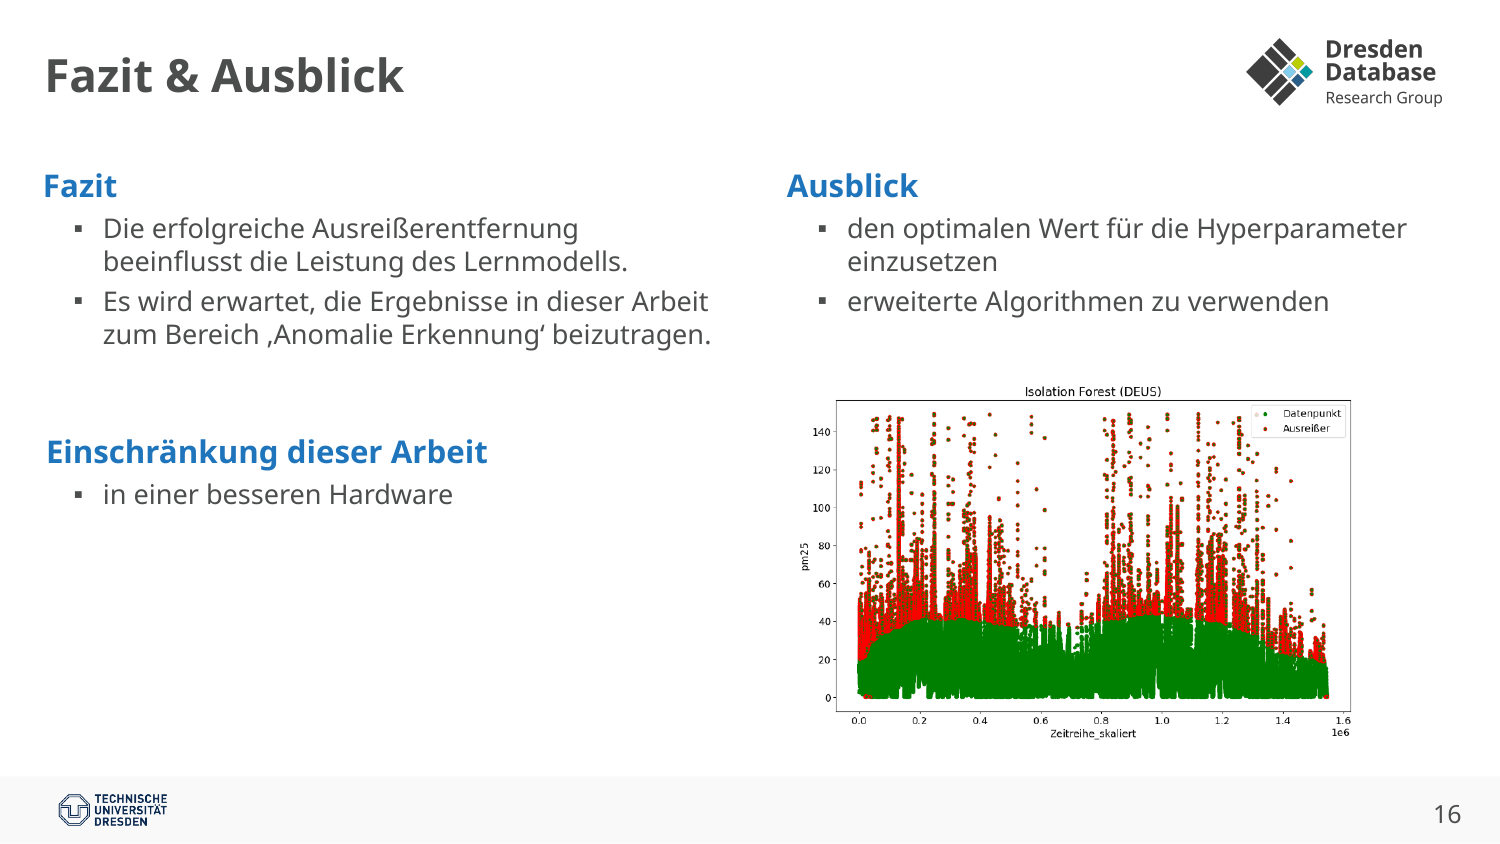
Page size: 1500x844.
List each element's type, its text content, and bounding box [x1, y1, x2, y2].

picture [1246, 38, 1442, 107]
title Fazit & Ausblick [29, 41, 427, 113]
list Ausblick den optimalen Wert für die Hyperparameter einzusetzen erweiterte Algorithmen zu verwenden [773, 150, 1471, 771]
picture [58, 794, 167, 826]
picture [794, 381, 1356, 744]
list Fazit Die erfolgreiche Ausreißerentfernung beeinflusst die Leistung des Lernmodells. Es wird erwartet, die Ergebnisse in dieser Arbeit zum Bereich ‚Anomalie Erkennung‘ beizutragen. Einschränkung dieser Arbeit in einer besseren Hardware [29, 150, 739, 771]
